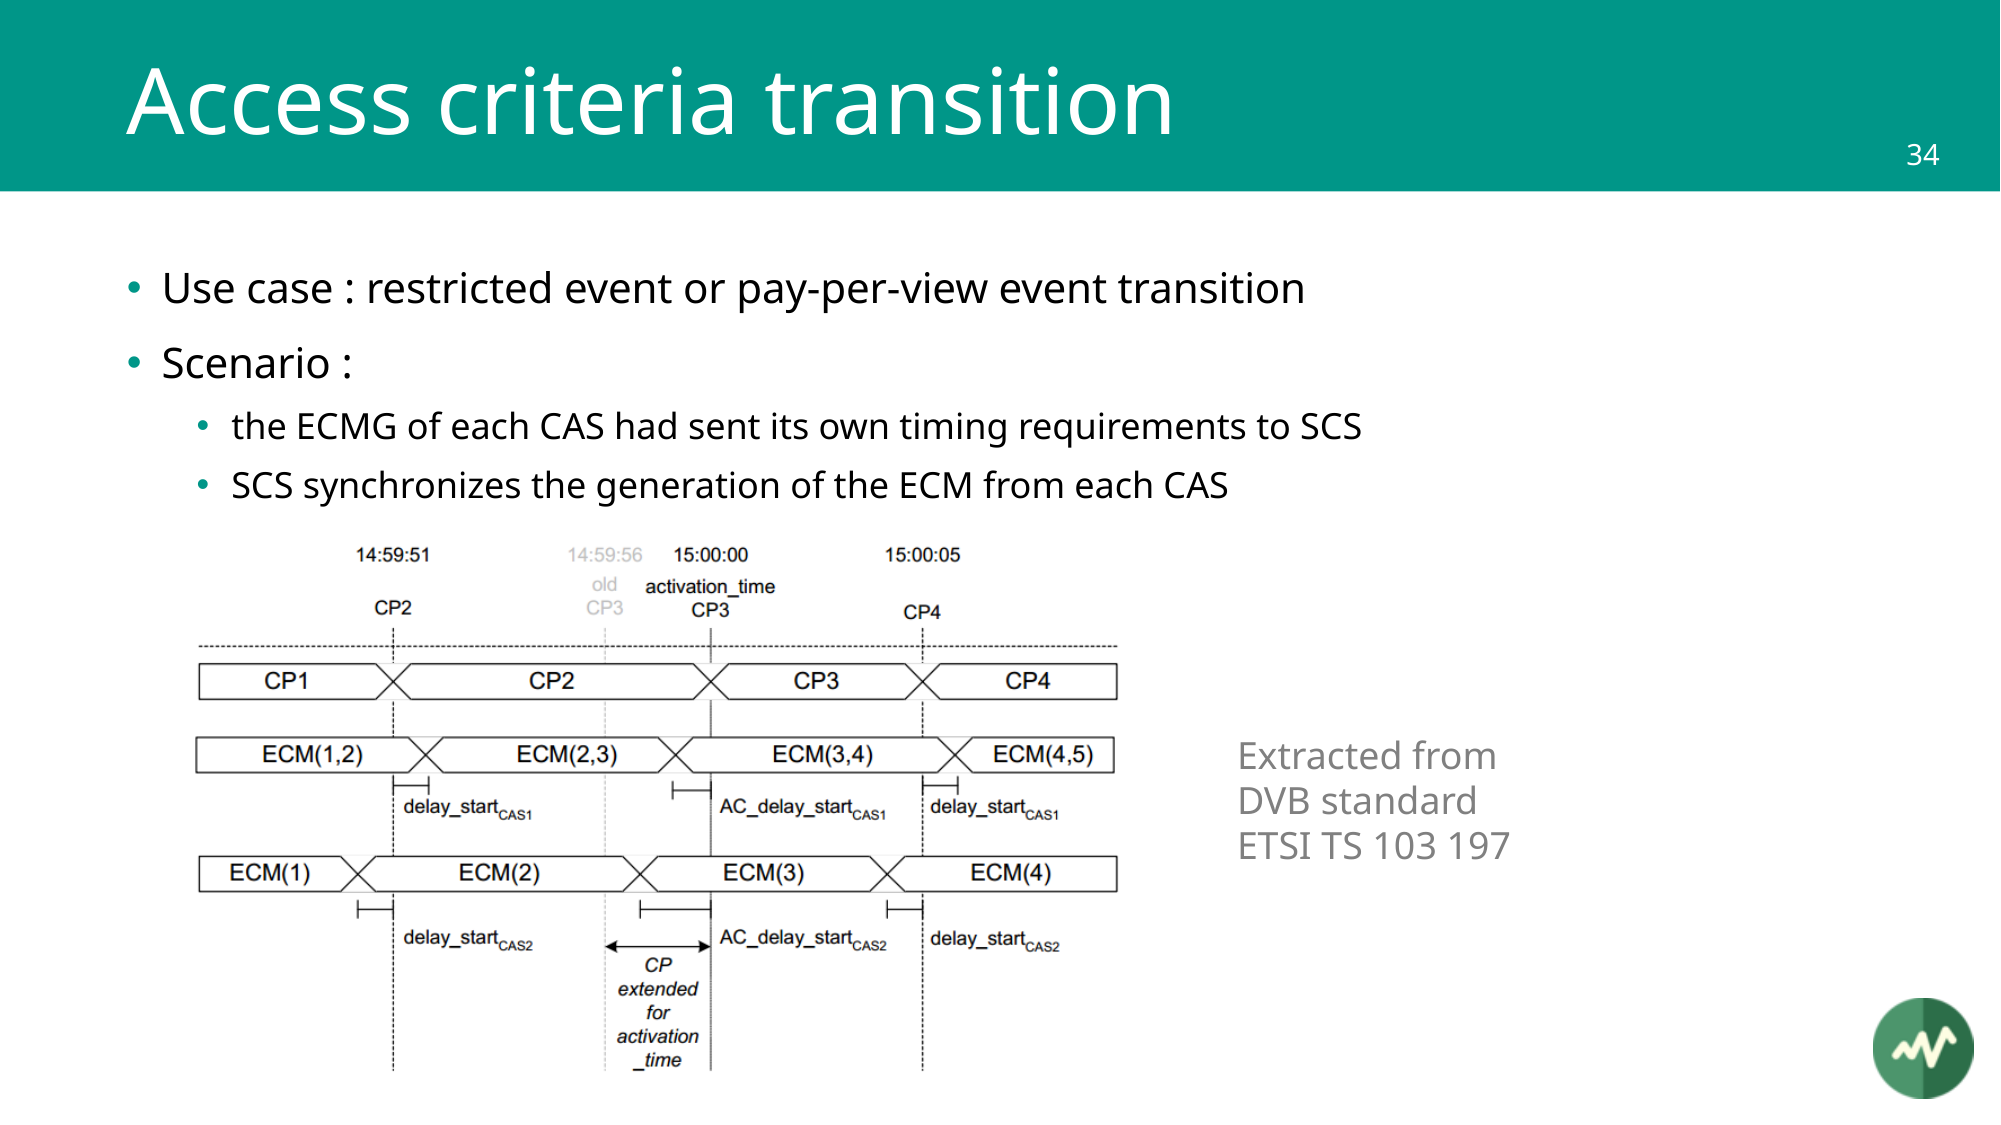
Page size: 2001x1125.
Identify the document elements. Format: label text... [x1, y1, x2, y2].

title Access criteria transition [111, 39, 1812, 171]
text_box Extracted from DVB standard ETSI TS 103 197 [1222, 724, 1578, 875]
picture [183, 521, 1126, 1080]
picture [1873, 998, 1974, 1099]
list Use case : restricted event or pay-per-view event transition Scenario : the ECMG of each CAS had sent its own timing requirements to SCS SCS synchronizes the generation of the ECM from each CAS [111, 244, 1812, 517]
